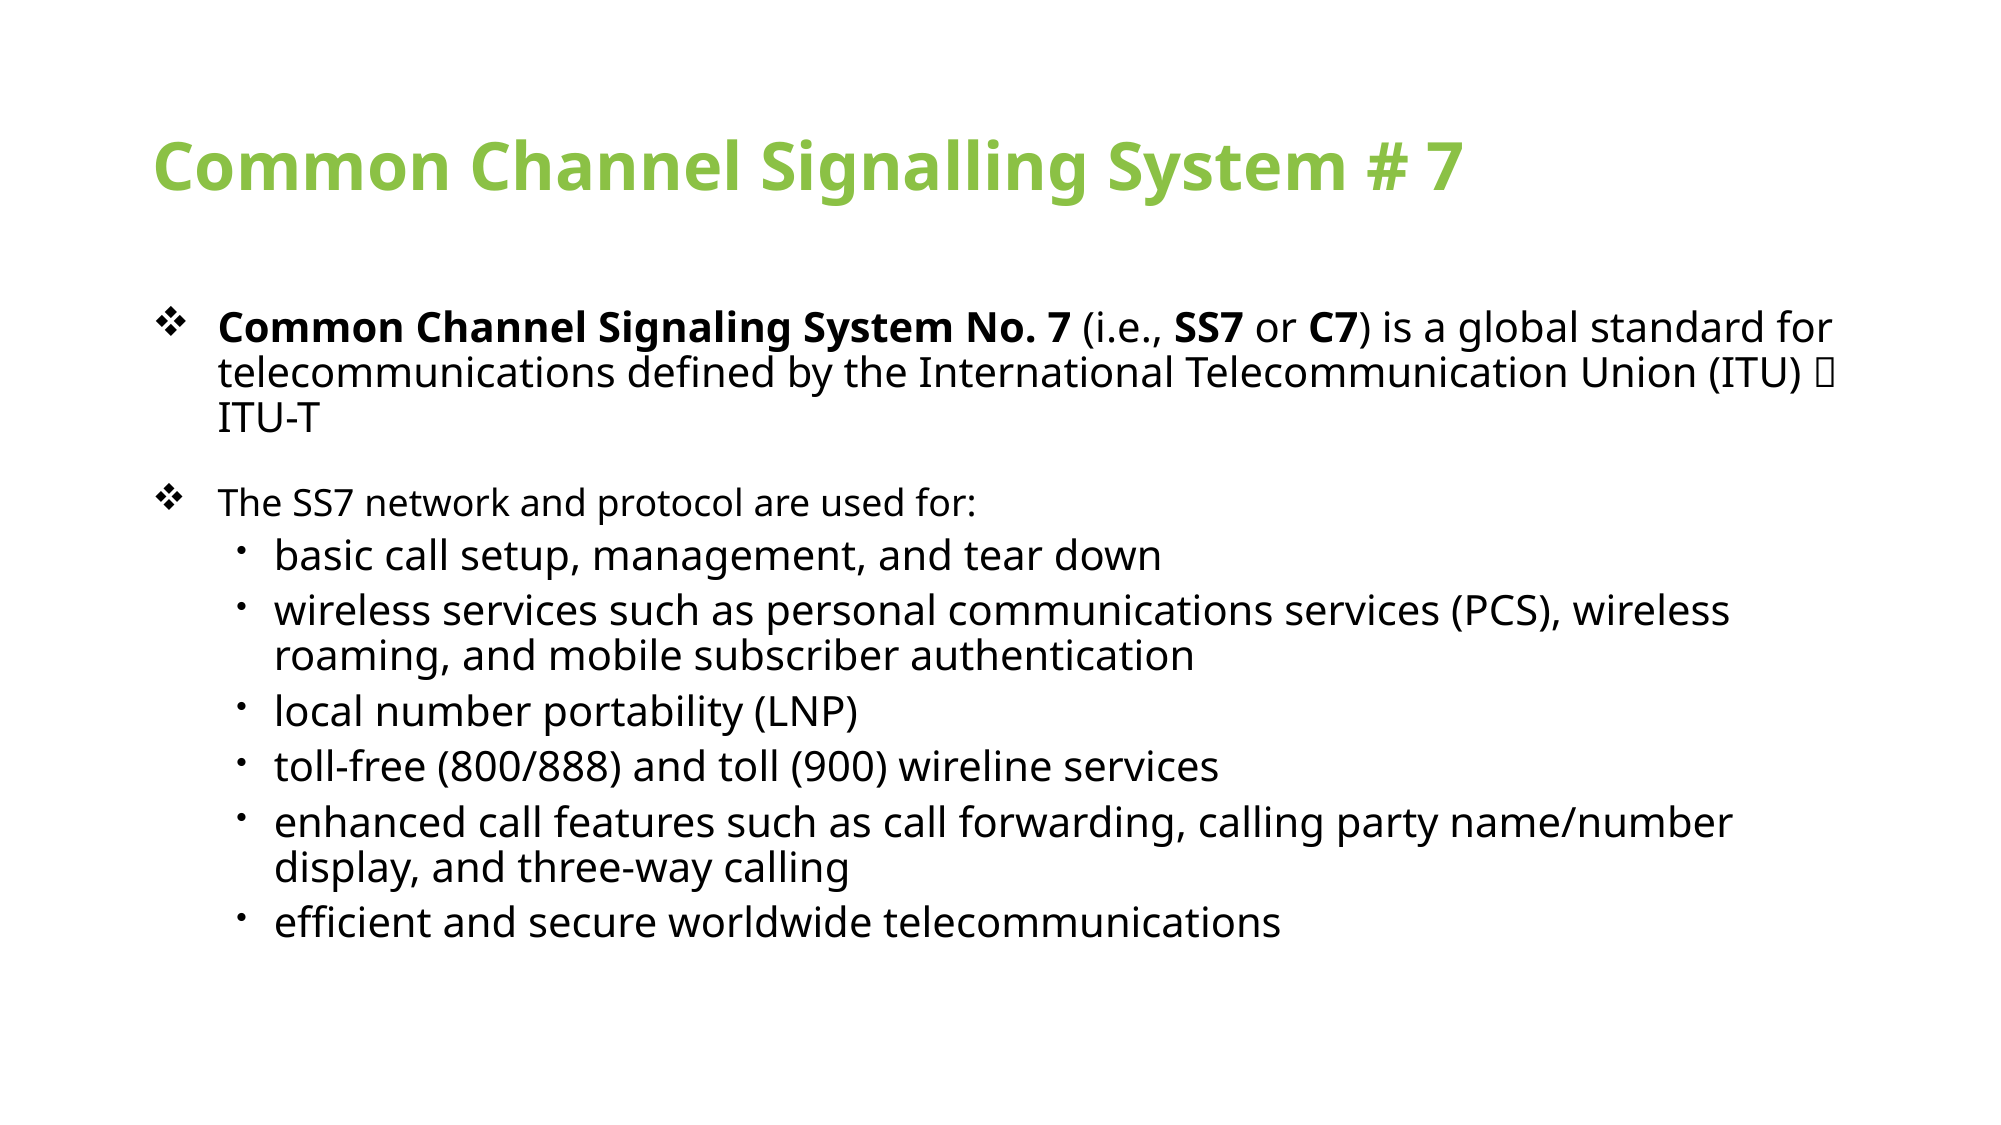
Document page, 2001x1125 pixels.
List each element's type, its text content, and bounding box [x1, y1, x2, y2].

title Common Channel Signalling System # 7 [137, 59, 1863, 278]
list Common Channel Signaling System No. 7 (i.e., SS7 or C7) is a global standard for telecommunications defined by the International Telecommunication Union (ITU)  ITU-T The SS7 network and protocol are used for: basic call setup, management, and tear down wireless services such as personal communications services (PCS), wireless roaming, and mobile subscriber authentication local number portability (LNP) toll-free (800/888) and toll (900) wireline services enhanced call features such as call forwarding, calling party name/number display, and three-way calling efficient and secure worldwide telecommunications [137, 299, 1863, 1014]
